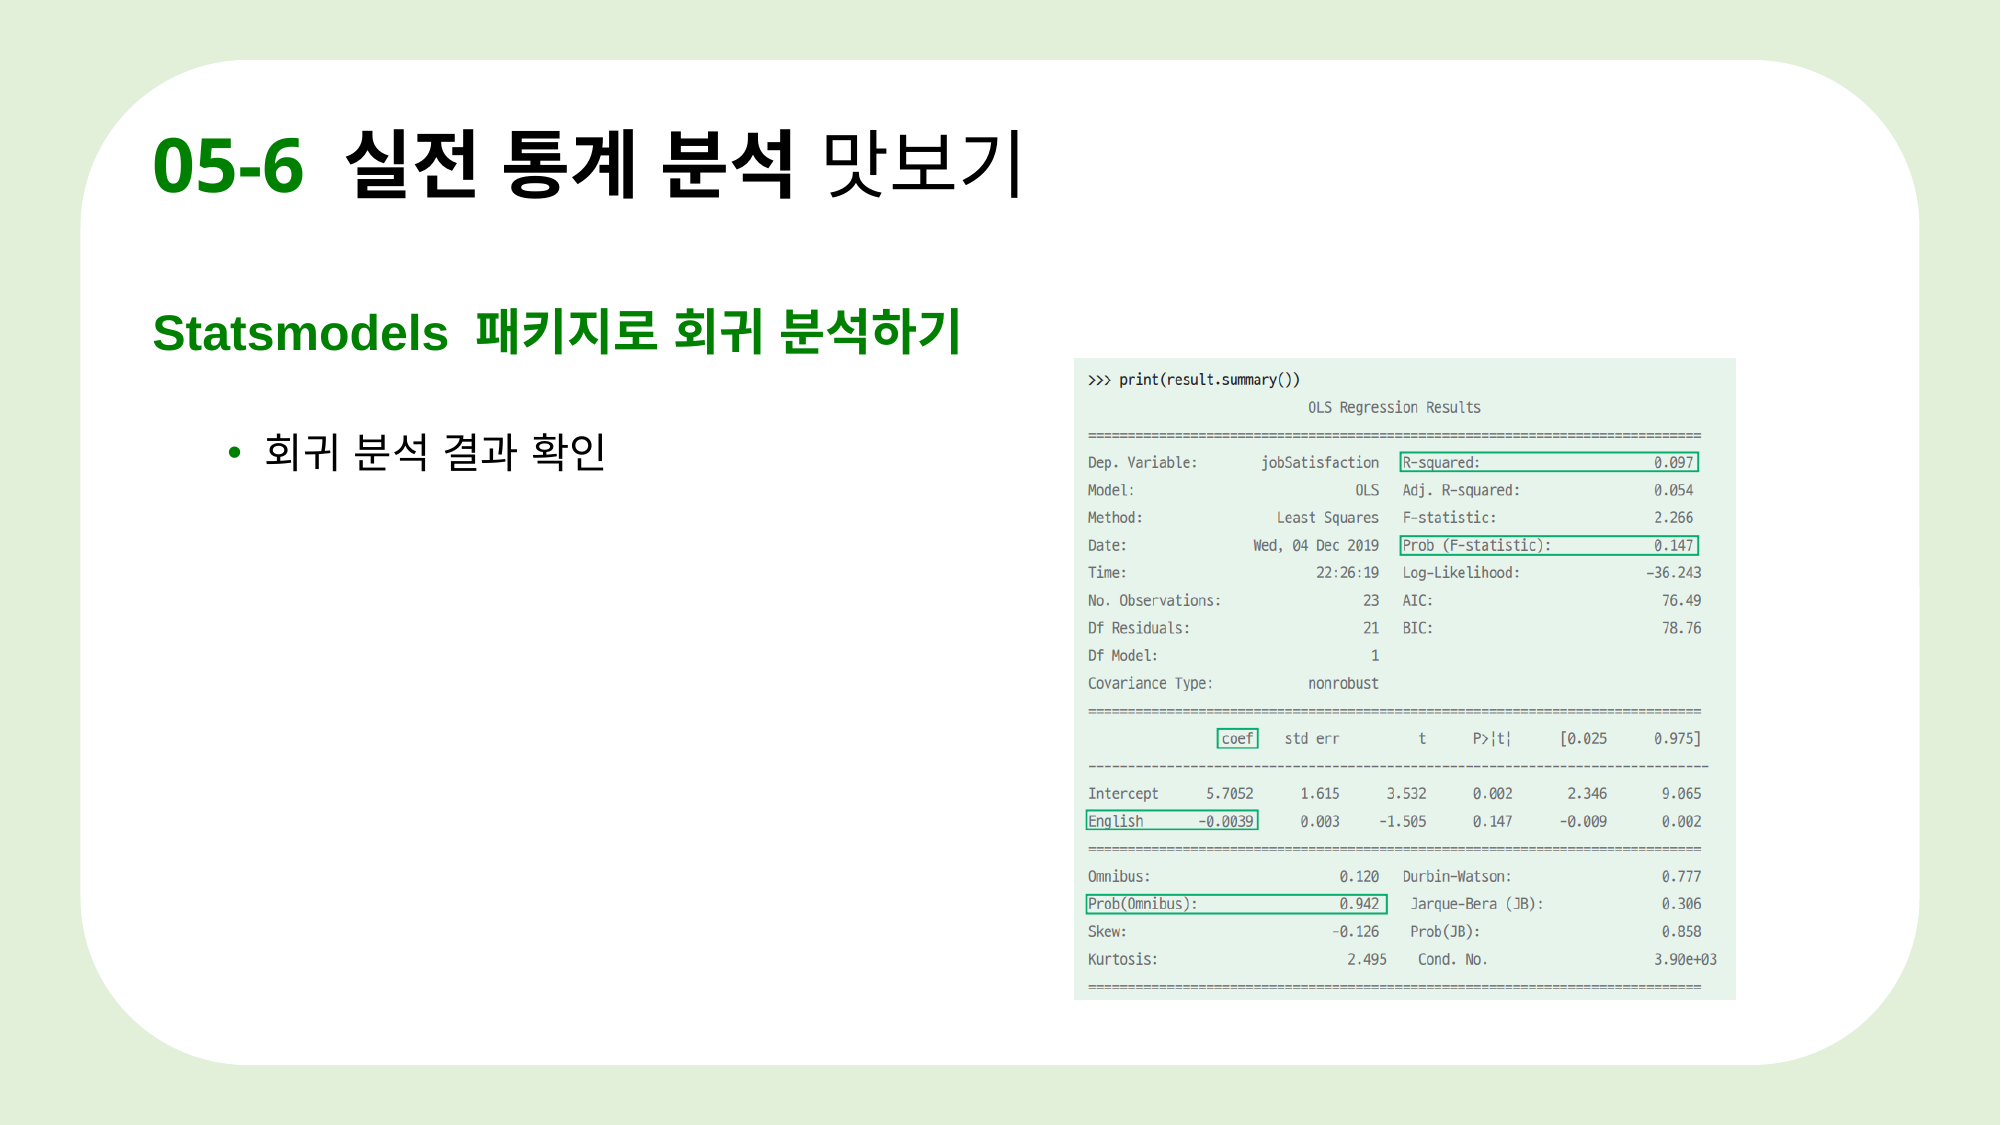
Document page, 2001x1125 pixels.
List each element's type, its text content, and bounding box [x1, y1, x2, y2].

list Statsmodels 패키지로 회귀 분석하기 회귀 분석 결과 확인 [137, 299, 1863, 1014]
picture [1074, 358, 1736, 1000]
title 05-6 실전 통계 분석 맛보기 [137, 59, 1863, 278]
